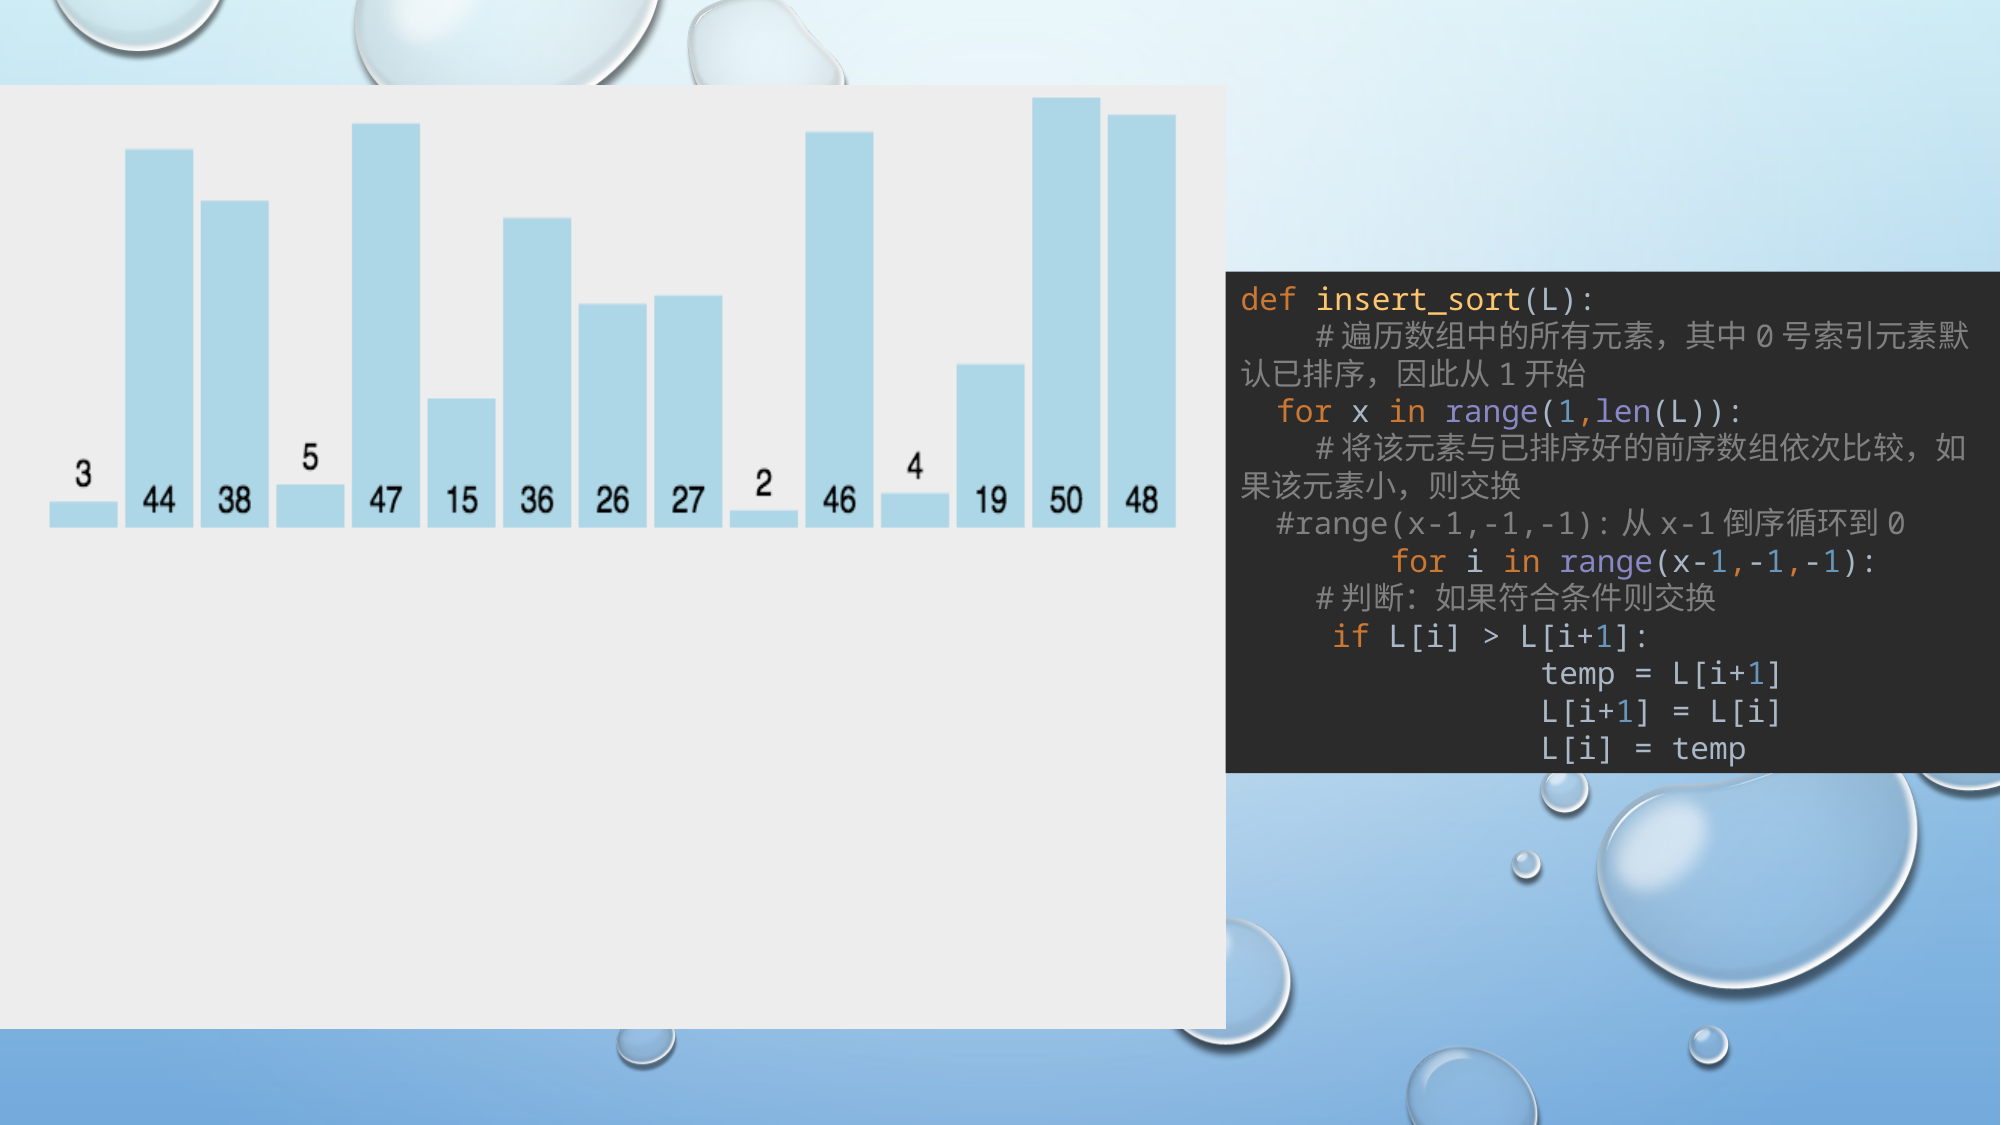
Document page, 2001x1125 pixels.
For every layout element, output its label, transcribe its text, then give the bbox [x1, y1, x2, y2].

picture [0, 0, 2000, 1125]
text_box def insert_sort(L): #遍历数组中的所有元素，其中0号索引元素默认已排序，因此从1开始 for x in range(1,len(L)): #将该元素与已排序好的前序数组依次比较，如果该元素小，则交换 #range(x-1,-1,-1):从x-1倒序循环到0 for i in range(x-1,-1,-1): #判断：如果符合条件则交换 if L[i] > L[i+1]: temp = L[i+1] L[i+1] = L[i] L[i] = temp [1231, 271, 2000, 774]
